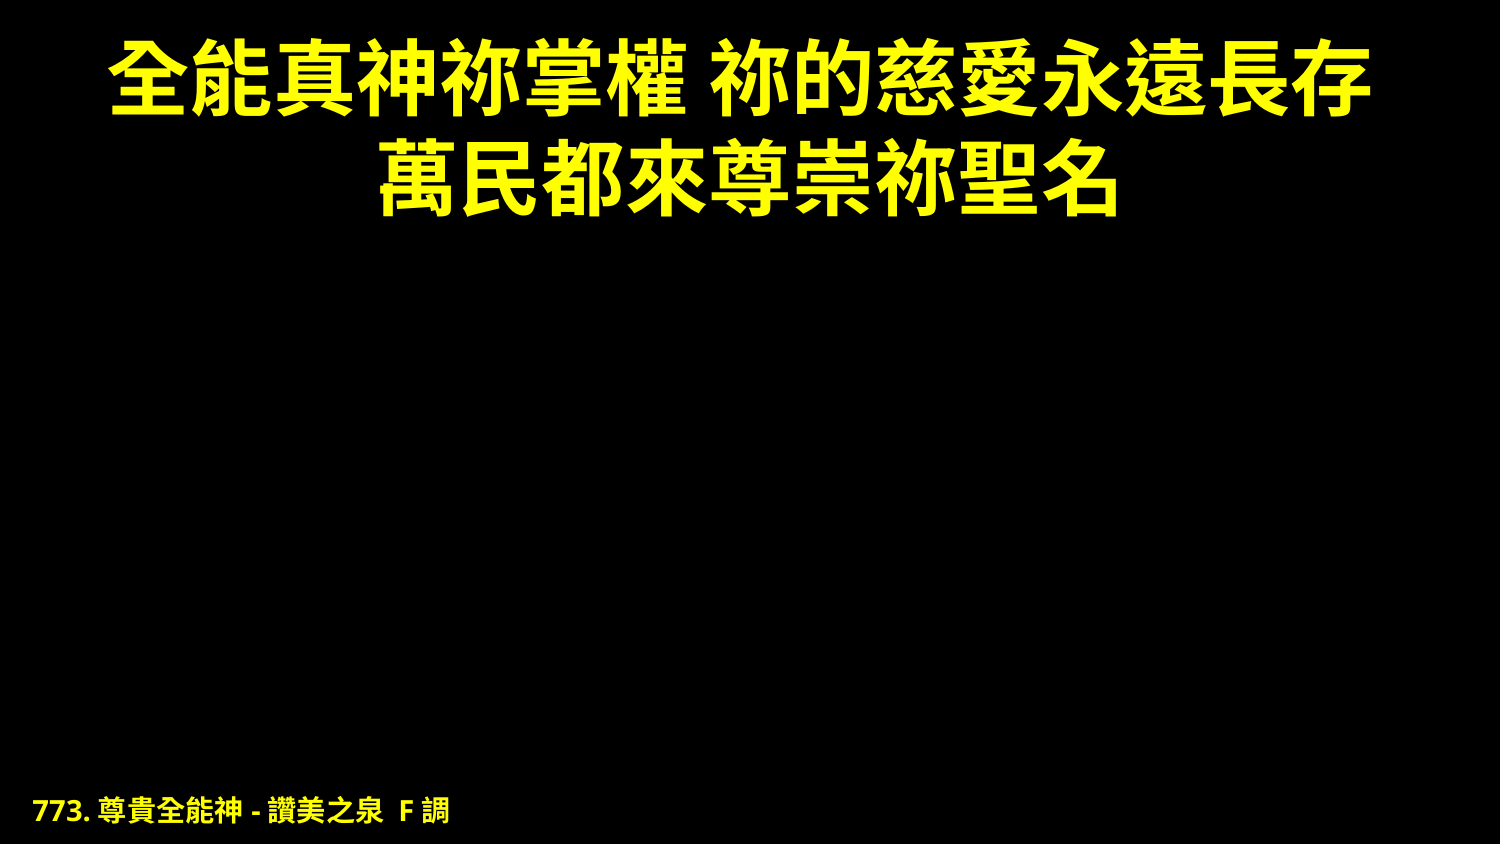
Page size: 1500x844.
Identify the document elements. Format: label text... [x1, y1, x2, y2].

title 全能真神祢掌權 祢的慈愛永遠長存 萬民都來尊崇祢聖名 [0, 55, 1500, 197]
text_box 773.尊貴全能神-讚美之泉 F調 [17, 784, 656, 835]
